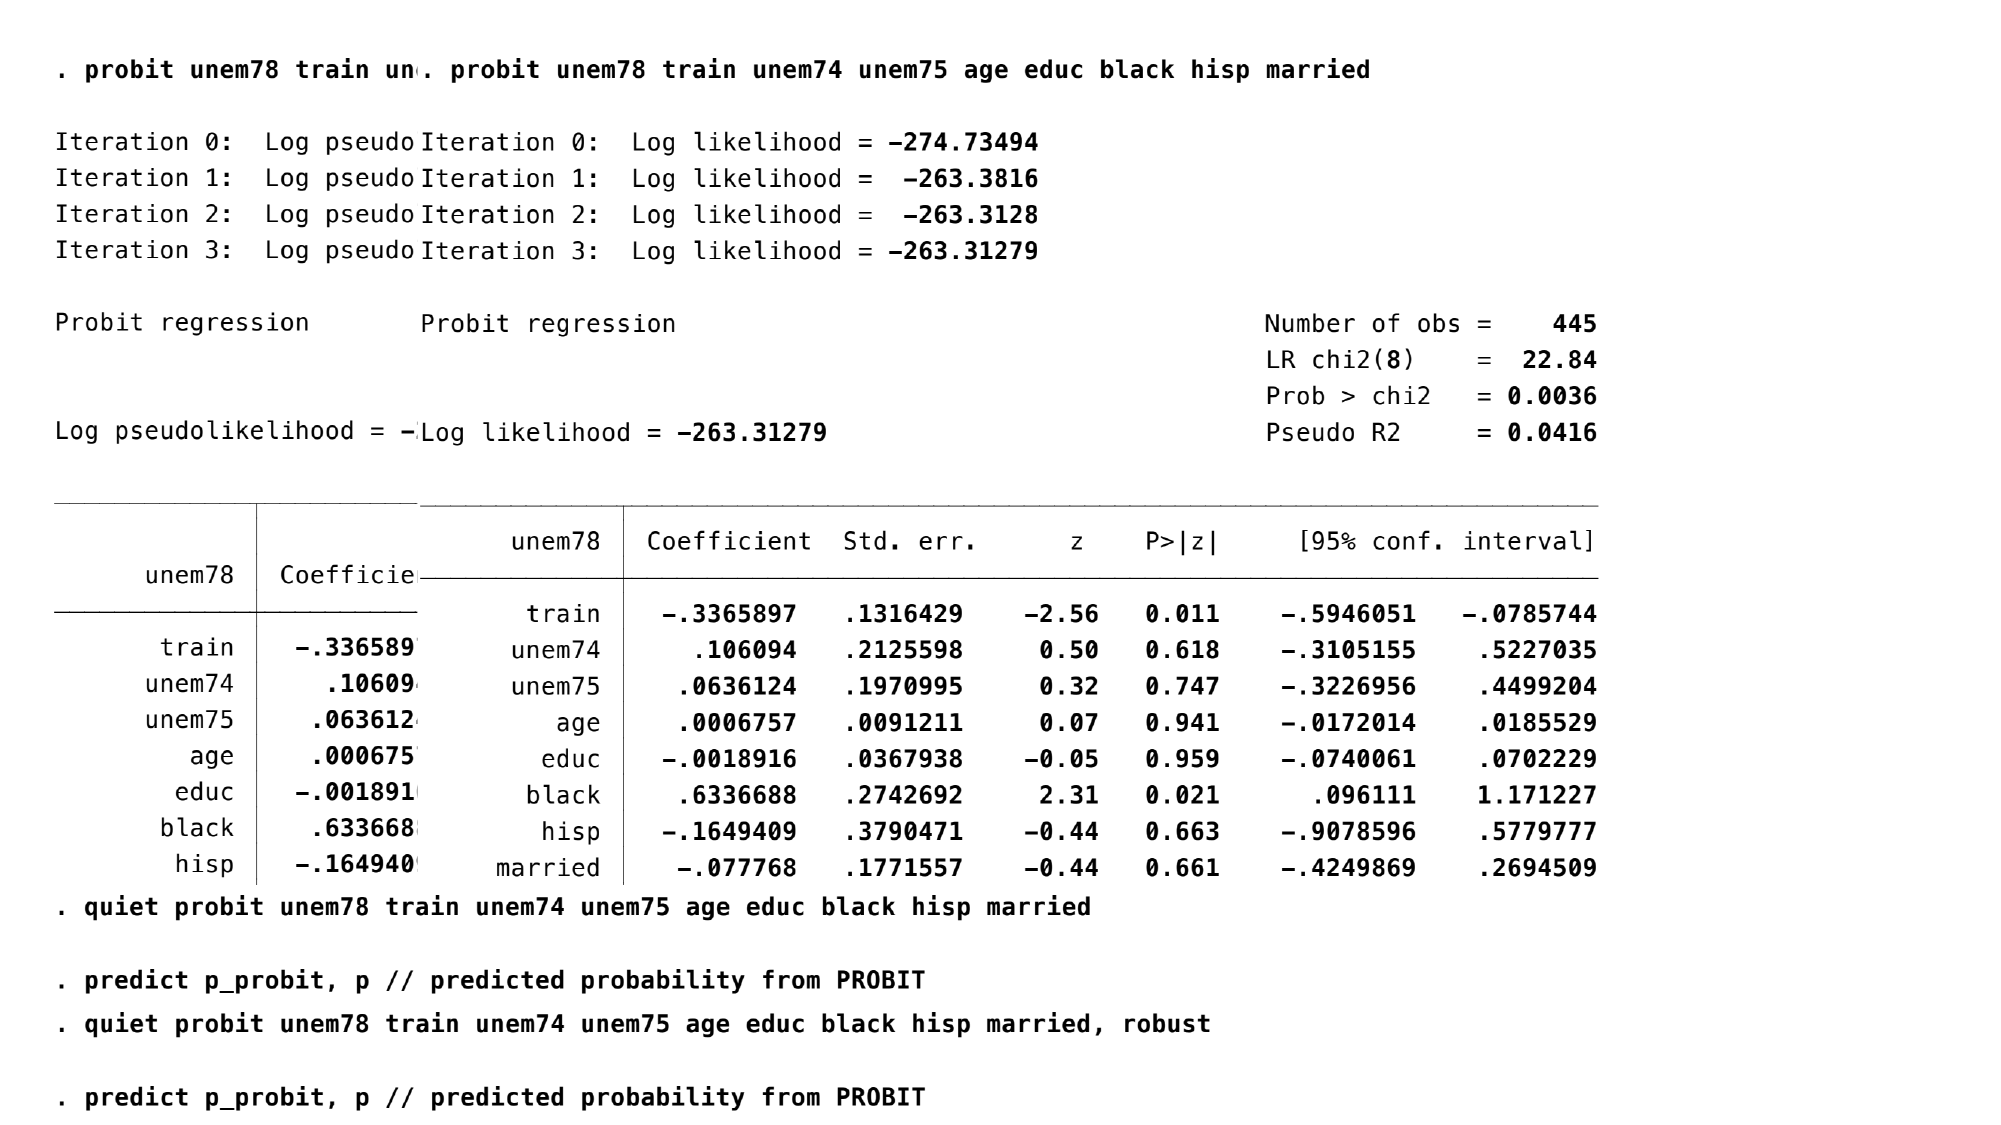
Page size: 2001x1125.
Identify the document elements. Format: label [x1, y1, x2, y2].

picture [51, 1002, 1327, 1111]
picture [51, 48, 1758, 994]
